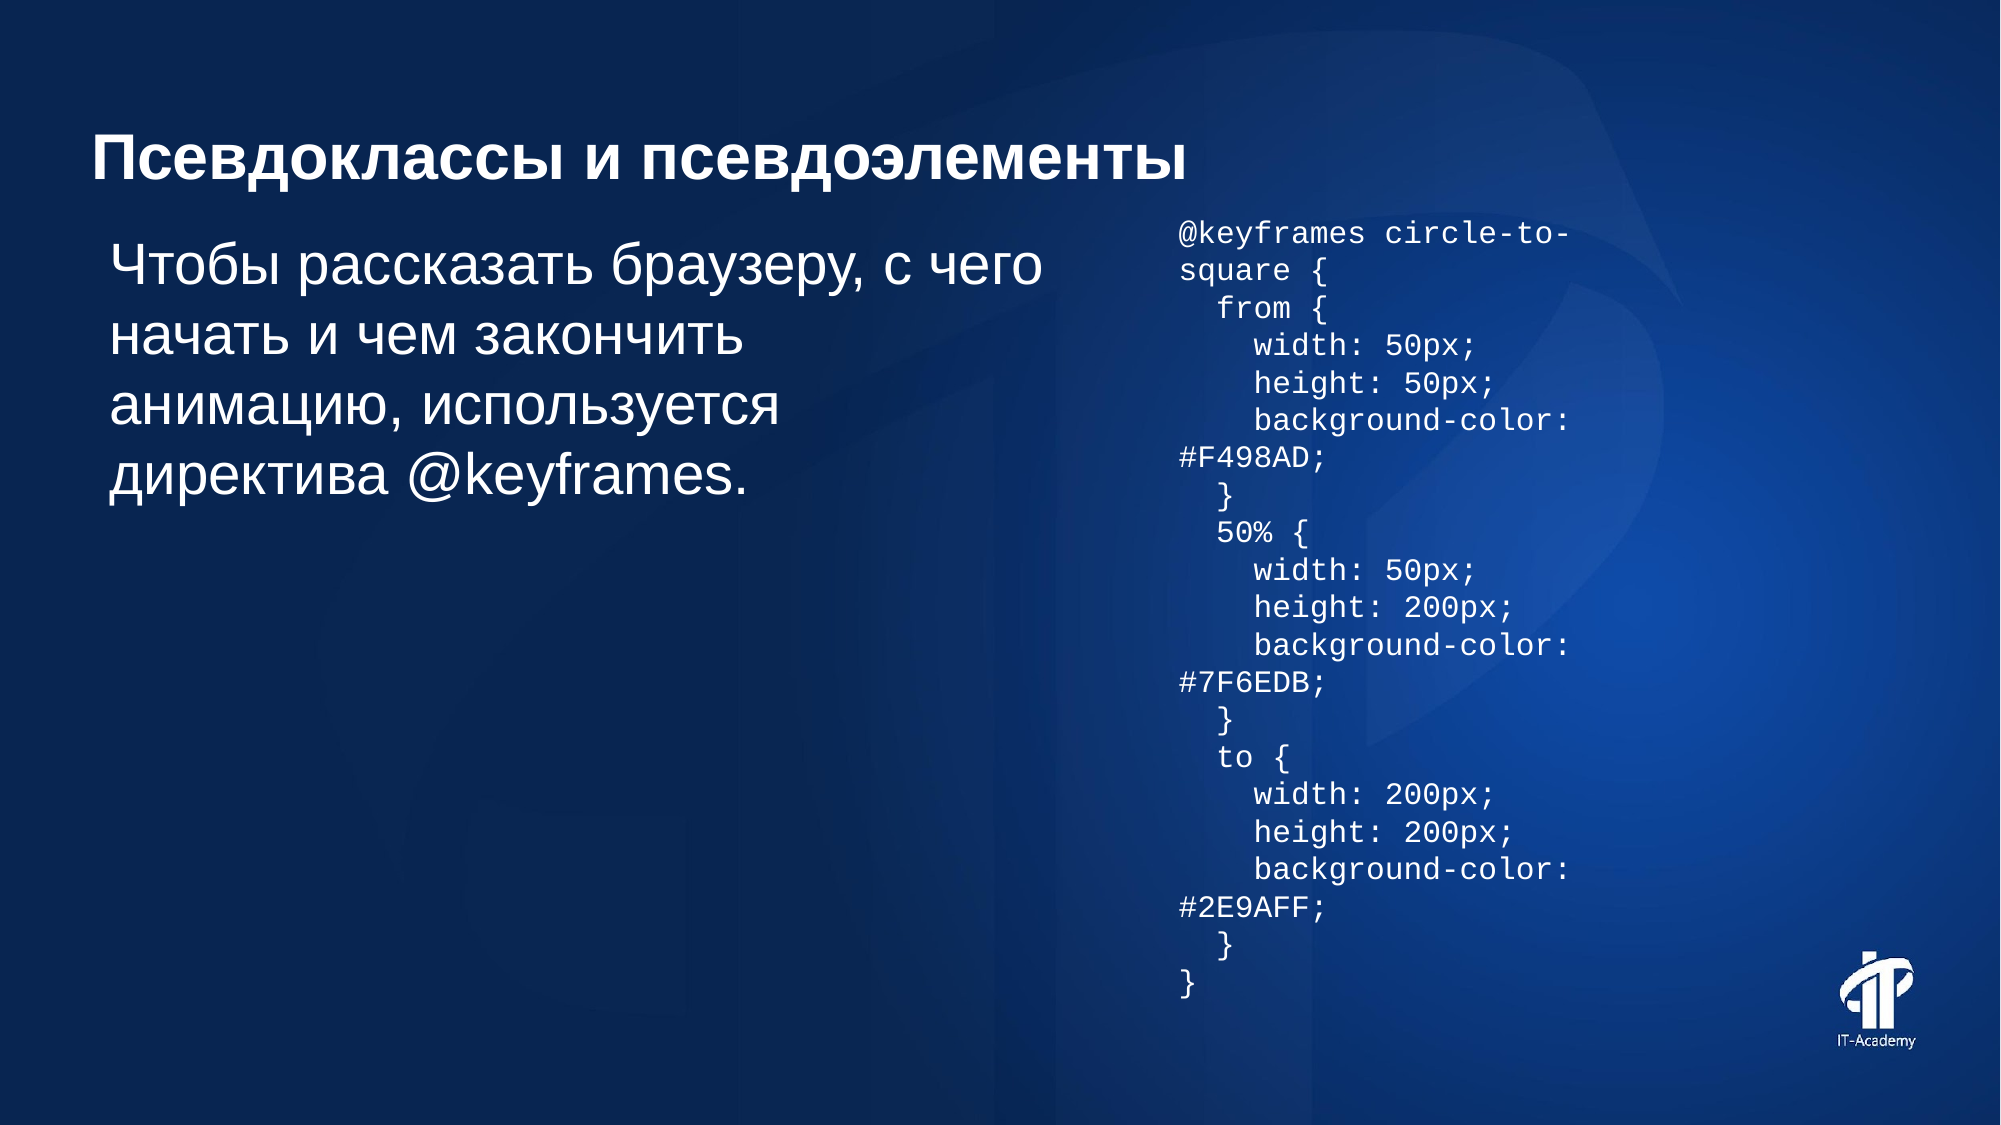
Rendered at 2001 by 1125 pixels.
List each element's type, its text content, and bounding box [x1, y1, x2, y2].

text_box Чтобы рассказать браузеру, с чего начать и чем закончить анимацию, используется директива @keyframes. [94, 211, 1066, 522]
text_box Псевдоклассы и псевдоэлементы [76, 74, 1449, 208]
picture [0, 0, 2001, 1125]
text_box @keyframes circle-to-square { from { width: 50px; height: 50px; background-color: #F498AD; } 50% { width: 50px; height: 200px; background-color: #7F6EDB; } to { width: 200px; height: 200px; background-color: #2E9AFF; } } [1163, 197, 1656, 1014]
